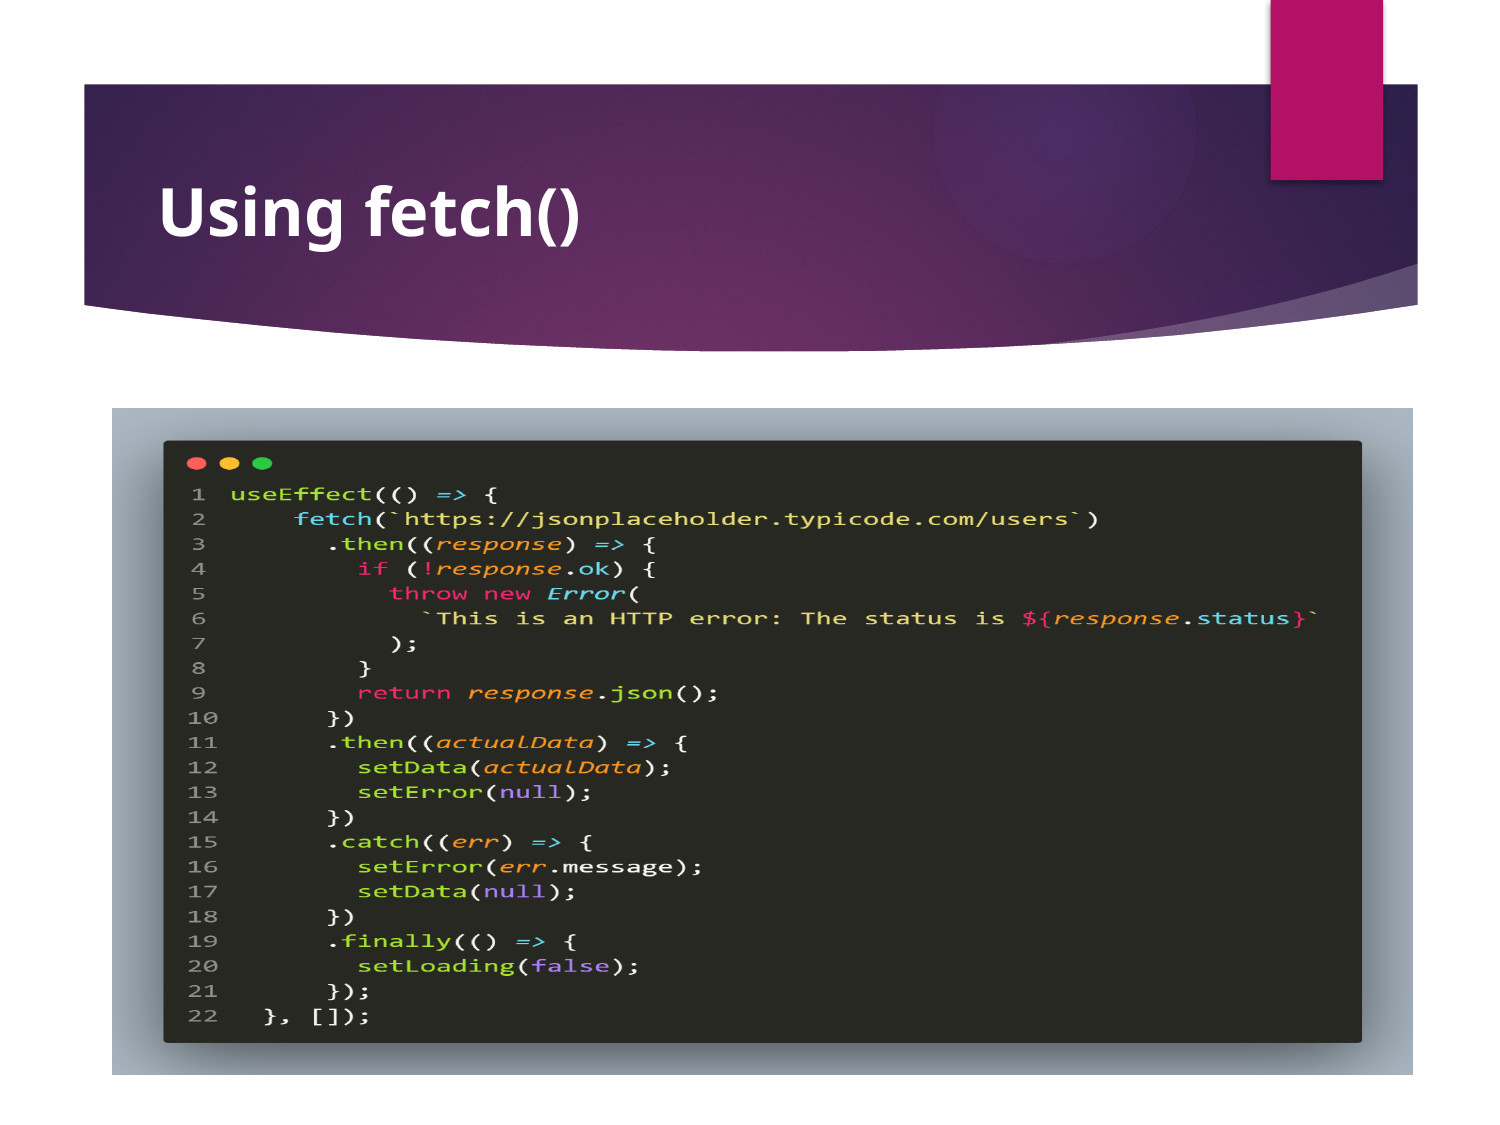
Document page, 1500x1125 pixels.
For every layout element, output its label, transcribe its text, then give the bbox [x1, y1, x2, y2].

text_box Using fetch() [142, 152, 1183, 269]
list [112, 408, 1413, 1076]
title [46, 23, 1447, 186]
